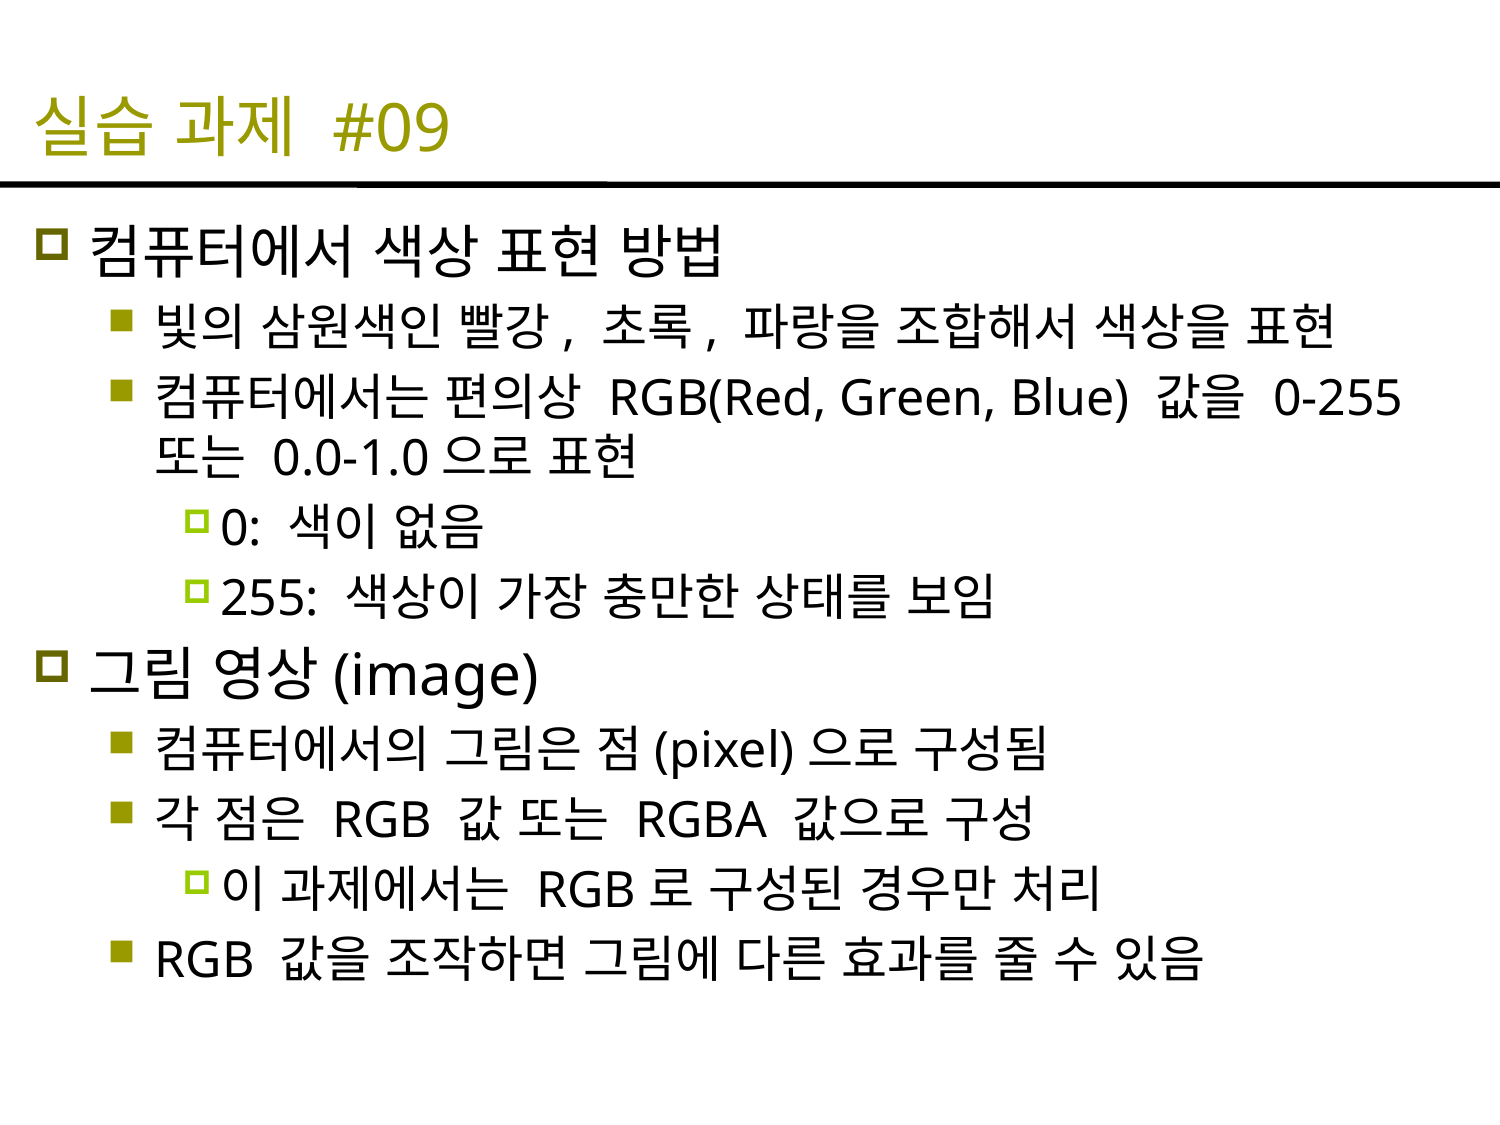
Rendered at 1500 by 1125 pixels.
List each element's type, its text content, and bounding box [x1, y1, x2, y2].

list 컴퓨터에서 색상 표현 방법 빛의 삼원색인 빨강, 초록, 파랑을 조합해서 색상을 표현 컴퓨터에서는 편의상 RGB(Red, Green, Blue) 값을 0-255 또는 0.0-1.0으로 표현 0: 색이 없음 255: 색상이 가장 충만한 상태를 보임 그림 영상(image) 컴퓨터에서의 그림은 점(pixel)으로 구성됨 각 점은 RGB 값 또는 RGBA 값으로 구성 이 과제에서는 RGB로 구성된 경우만 처리 RGB 값을 조작하면 그림에 다른 효과를 줄 수 있음 [17, 208, 1483, 1006]
title 실습 과제 #09 [17, 45, 1483, 173]
